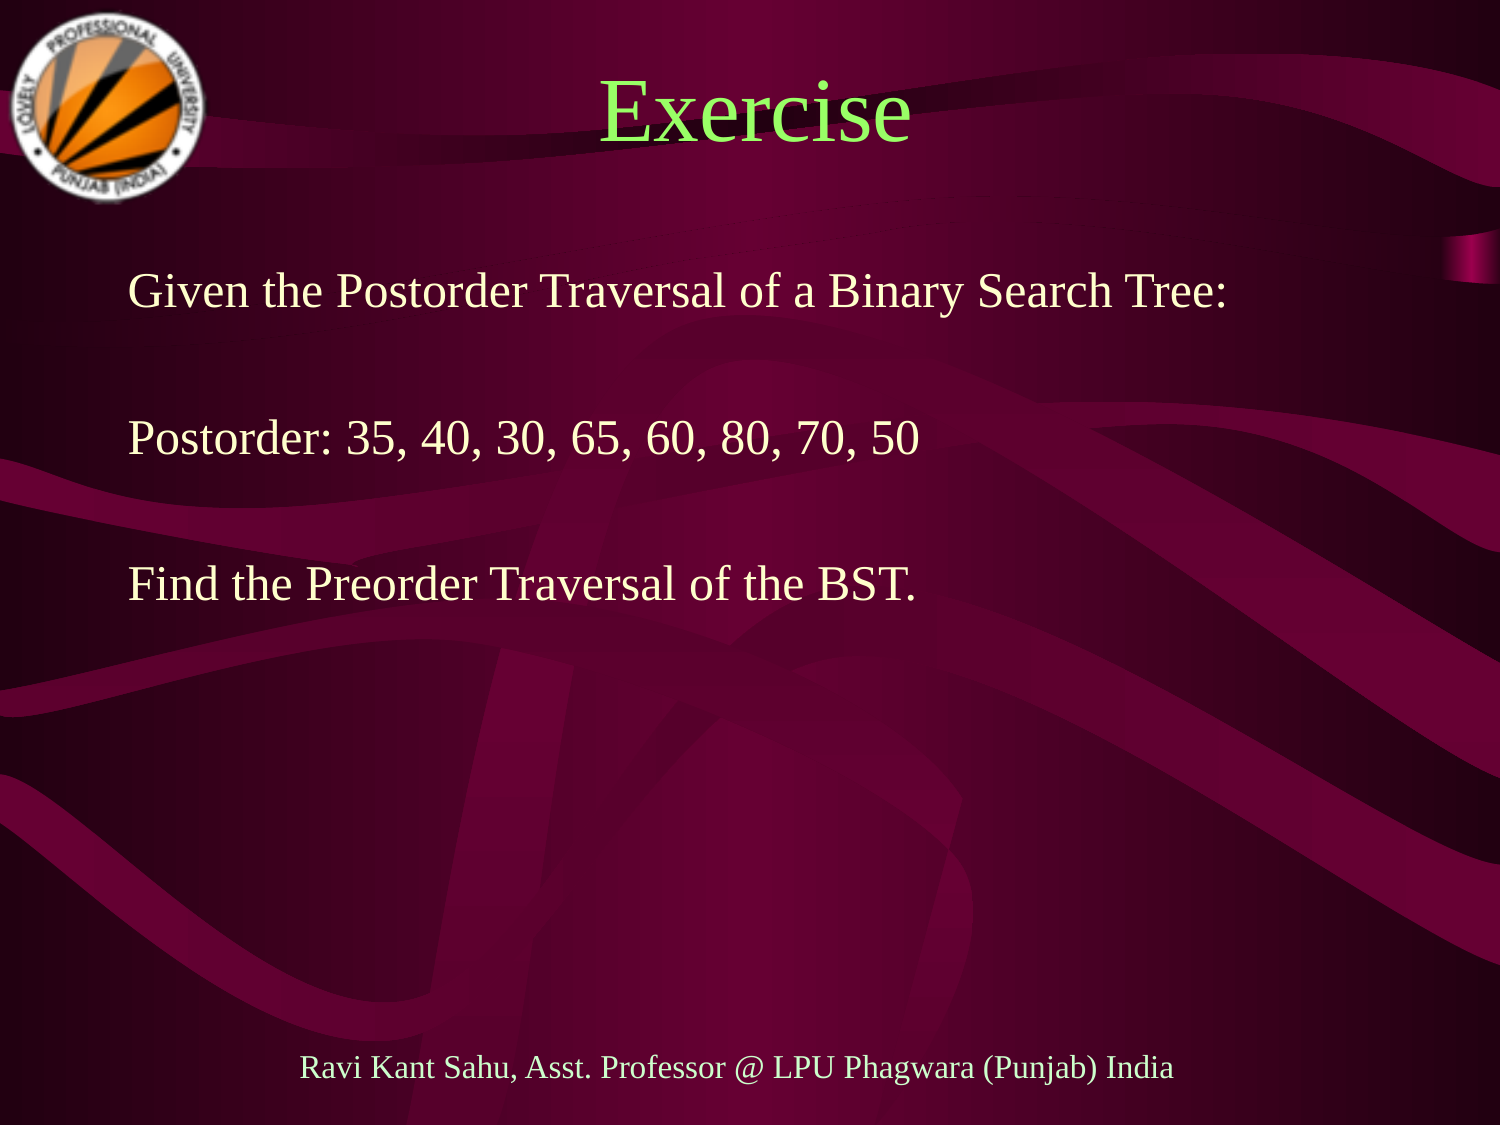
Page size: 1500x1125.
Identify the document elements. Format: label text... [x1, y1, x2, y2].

footer Ravi Kant Sahu, Asst. Professor @ LPU Phagwara (Punjab) India [162, 1025, 1313, 1100]
title Exercise [118, 42, 1394, 246]
picture [0, 0, 213, 212]
list Given the Postorder Traversal of a Binary Search Tree: Postorder: 35, 40, 30, 65, 60, 80, 70, 50 Find the Preorder Traversal of the BST. [112, 249, 1400, 903]
